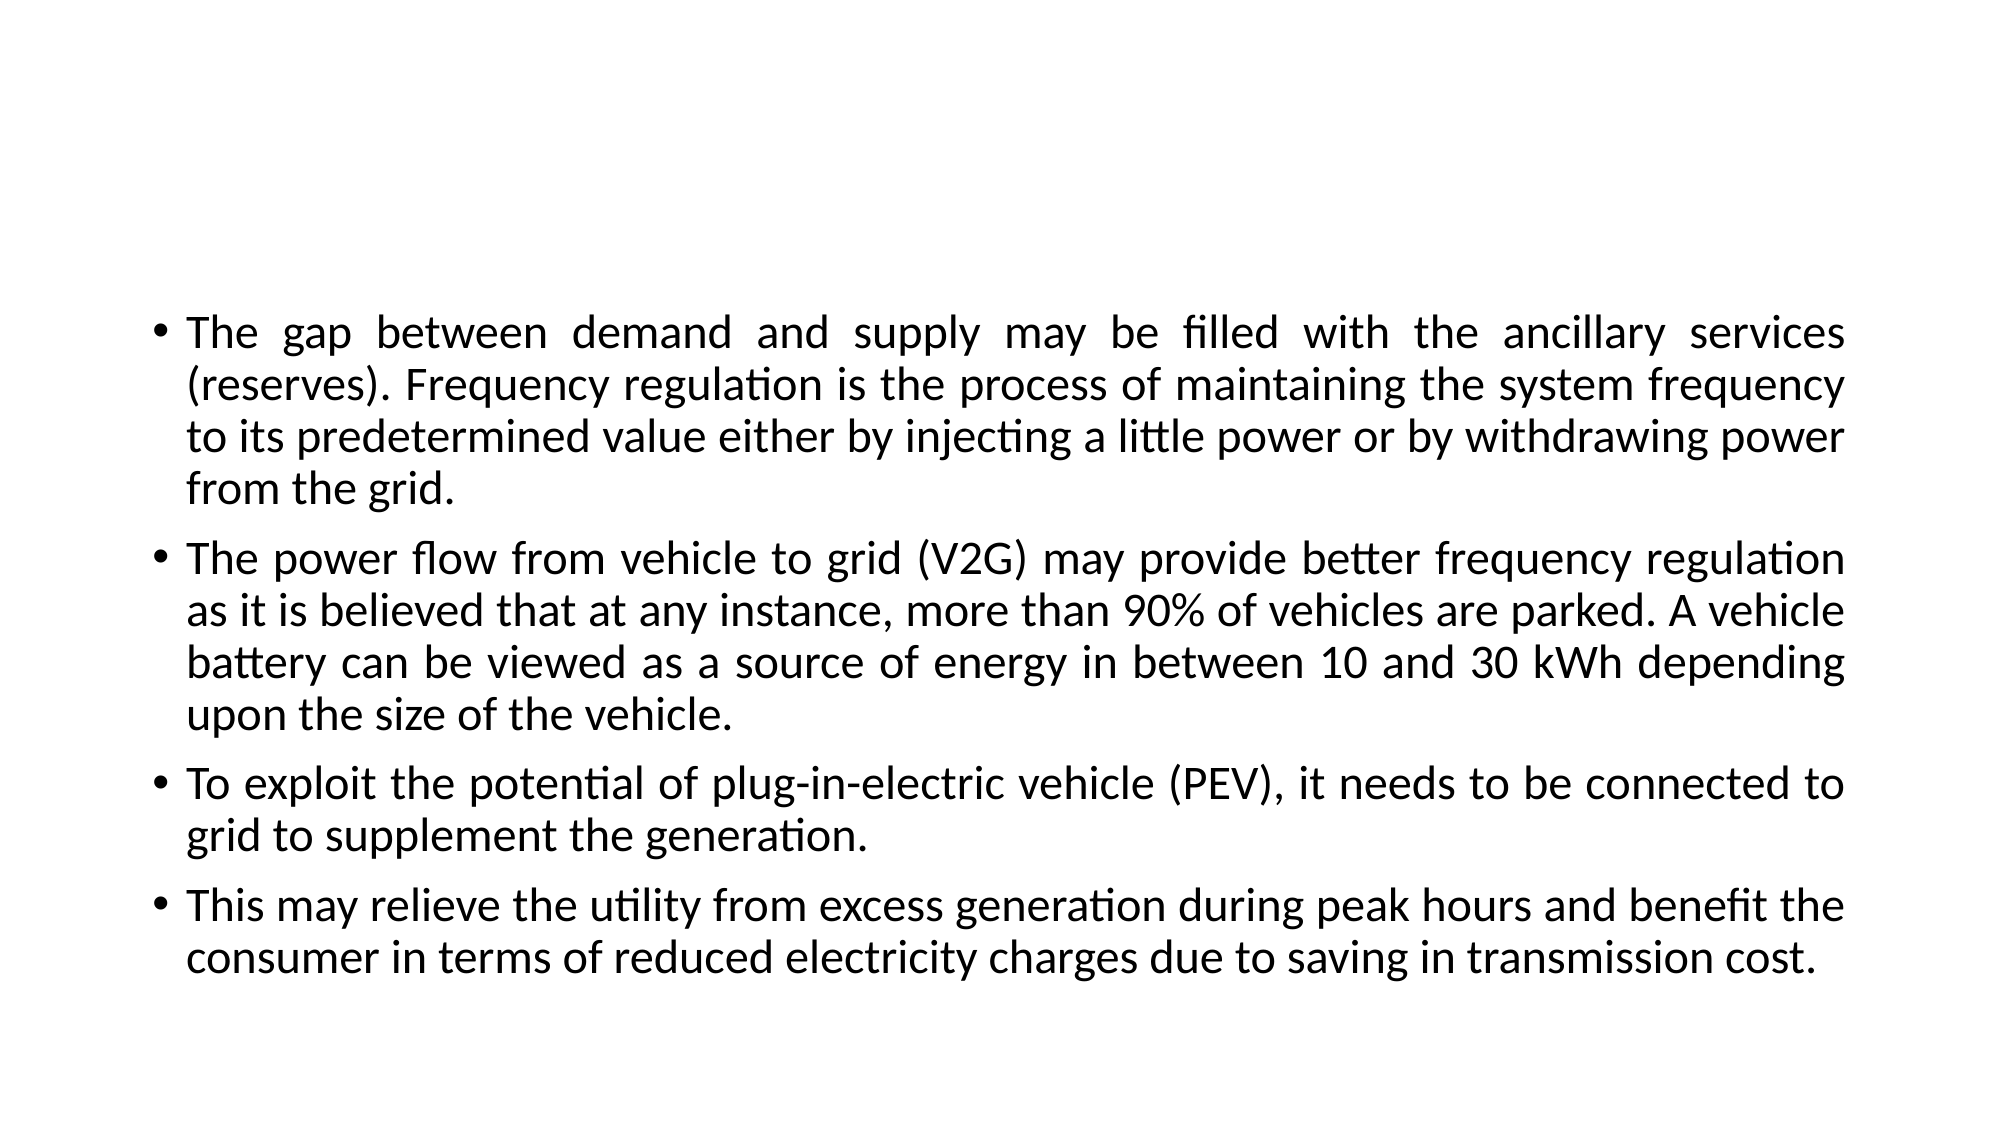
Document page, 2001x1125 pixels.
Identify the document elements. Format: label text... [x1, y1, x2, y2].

list The gap between demand and supply may be filled with the ancillary services (reserves). Frequency regulation is the process of maintaining the system frequency to its predetermined value either by injecting a little power or by withdrawing power from the grid. The power flow from vehicle to grid (V2G) may provide better frequency regulation as it is believed that at any instance, more than 90% of vehicles are parked. A vehicle battery can be viewed as a source of energy in between 10 and 30 kWh depending upon the size of the vehicle. To exploit the potential of plug-in-electric vehicle (PEV), it needs to be connected to grid to supplement the generation. This may relieve the utility from excess generation during peak hours and benefit the consumer in terms of reduced electricity charges due to saving in transmission cost. [137, 299, 1863, 1014]
